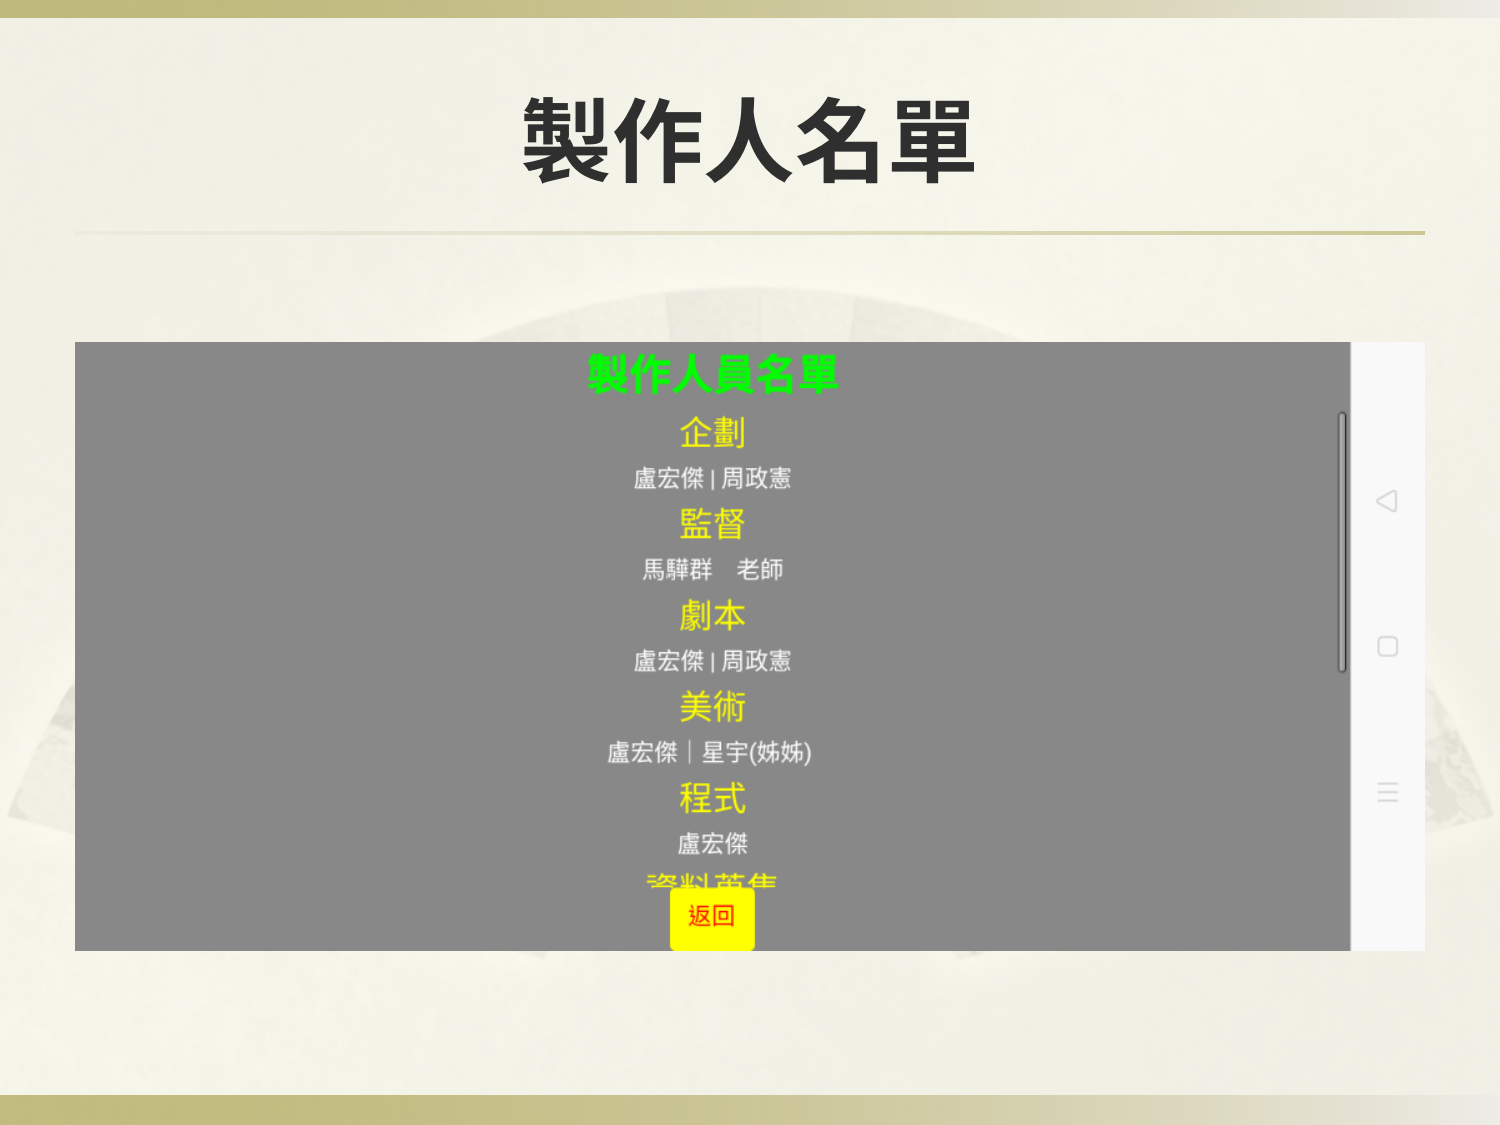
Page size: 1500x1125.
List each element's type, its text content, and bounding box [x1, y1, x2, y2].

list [74, 342, 1426, 952]
title 製作人名單 [75, 45, 1425, 233]
